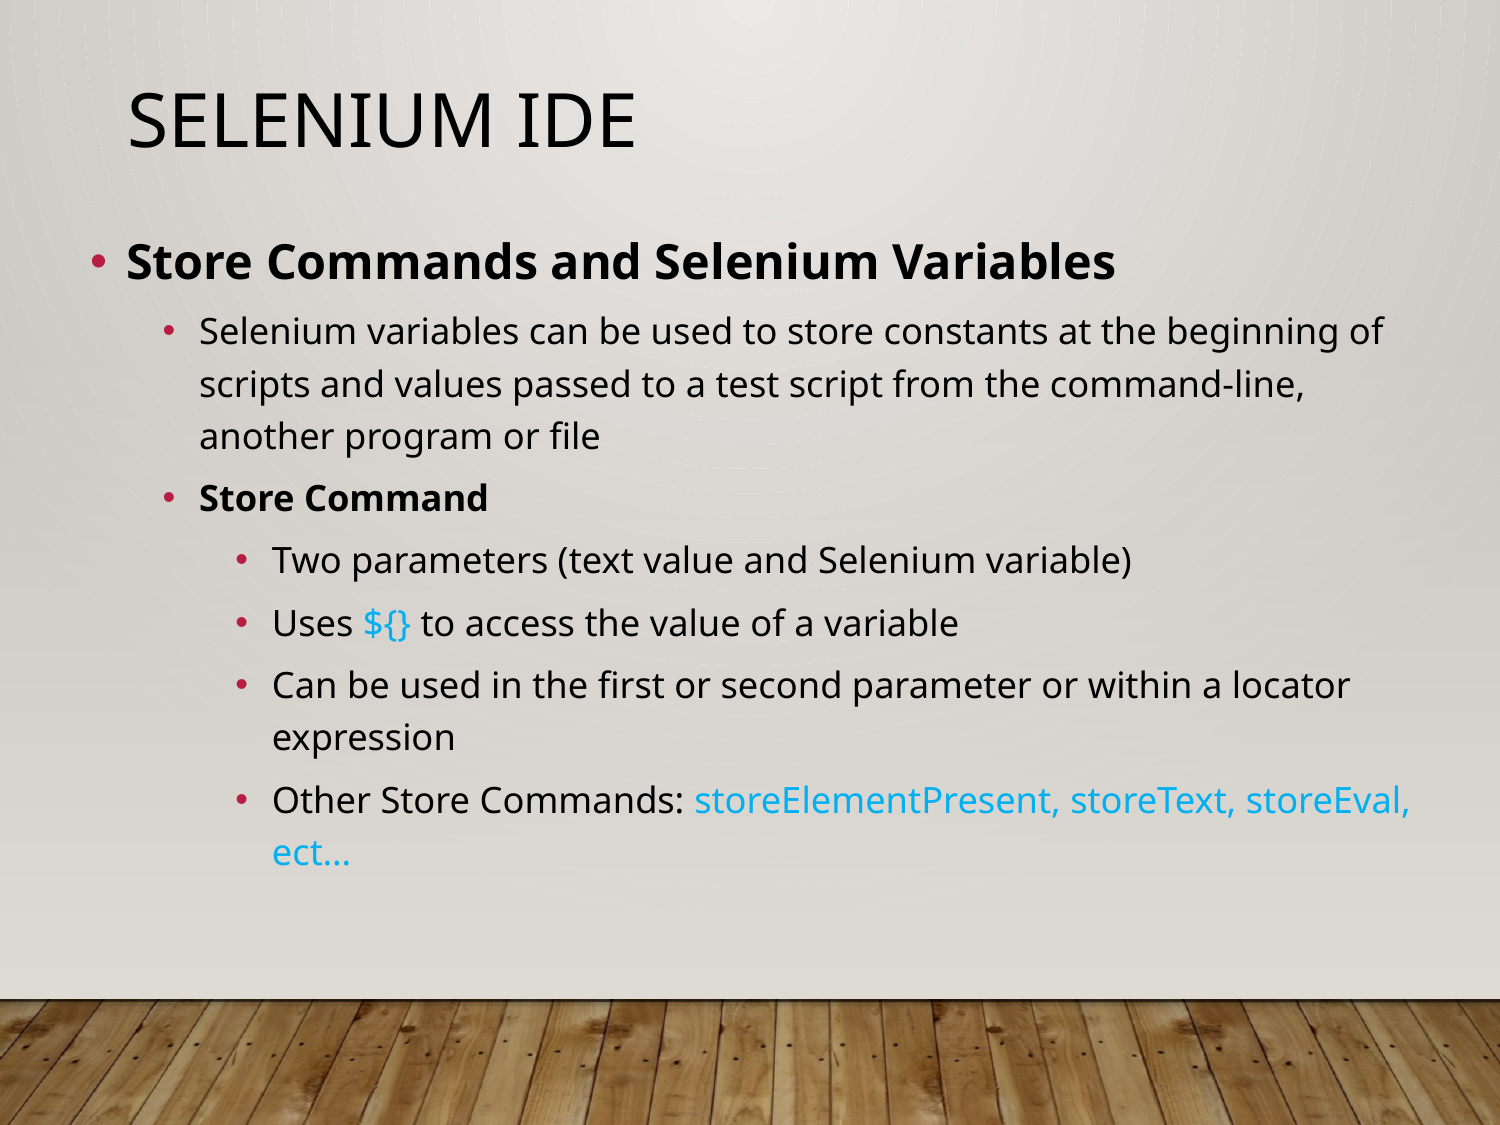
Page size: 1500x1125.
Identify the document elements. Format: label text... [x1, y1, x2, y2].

title Selenium IDE [112, 75, 1191, 188]
picture [0, 999, 1500, 1125]
list Store Commands and Selenium Variables Selenium variables can be used to store constants at the beginning of scripts and values passed to a test script from the command-line, another program or file Store Command Two parameters (text value and Selenium variable) Uses ${} to access the value of a variable Can be used in the first or second parameter or within a locator expression Other Store Commands: storeElementPresent, storeText, storeEval, ect… [75, 212, 1463, 881]
